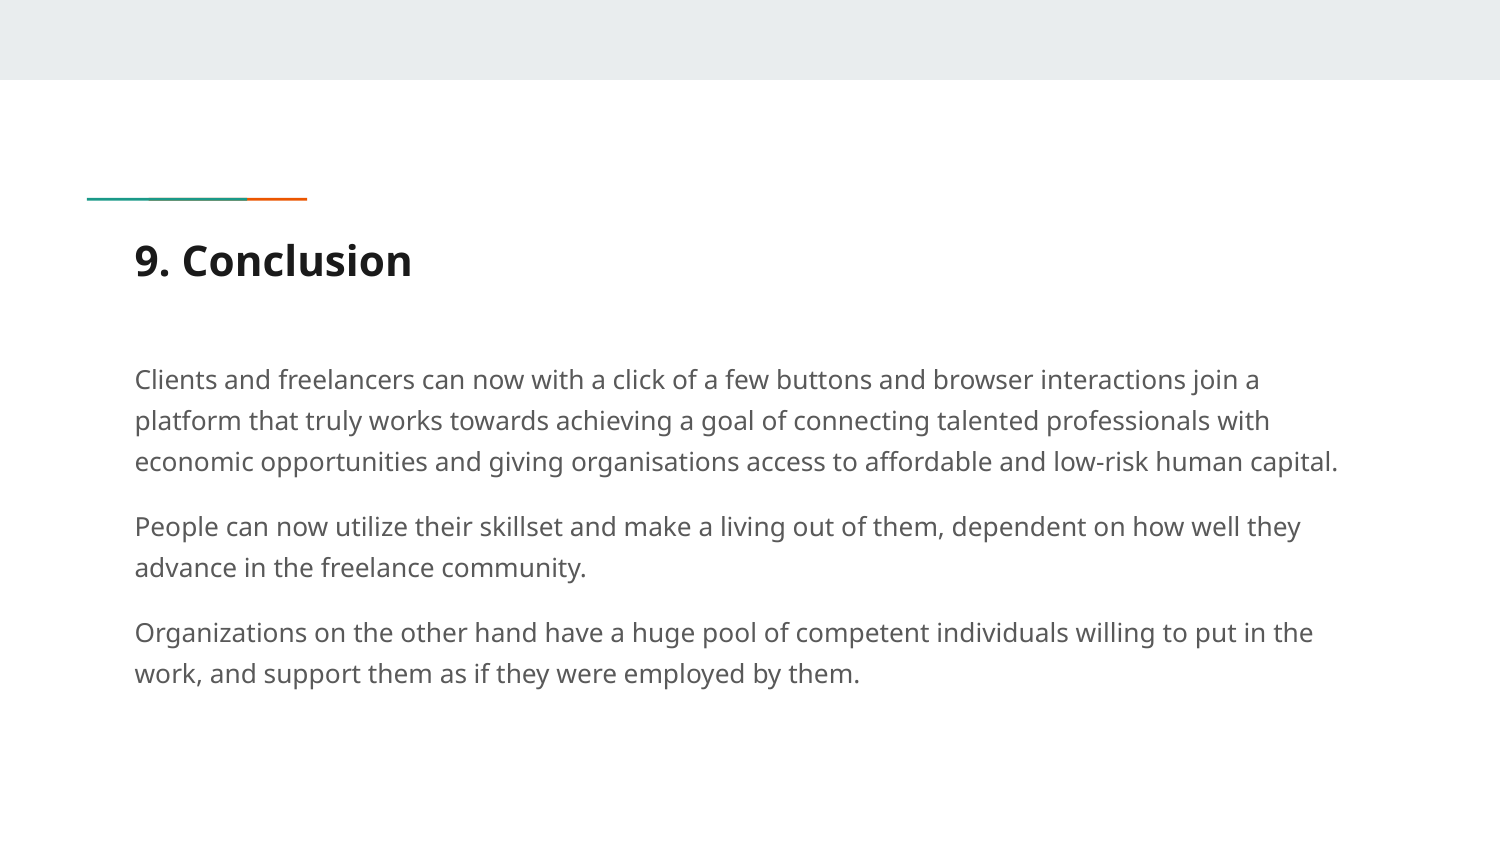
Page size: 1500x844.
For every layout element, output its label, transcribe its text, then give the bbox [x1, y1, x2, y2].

list Clients and freelancers can now with a click of a few buttons and browser interactions join a platform that truly works towards achieving a goal of connecting talented professionals with economic opportunities and giving organisations access to affordable and low-risk human capital. People can now utilize their skillset and make a living out of them, dependent on how well they advance in the freelance community. Organizations on the other hand have a huge pool of competent individuals willing to put in the work, and support them as if they were employed by them. [119, 341, 1381, 712]
title 9. Conclusion [119, 216, 1381, 305]
